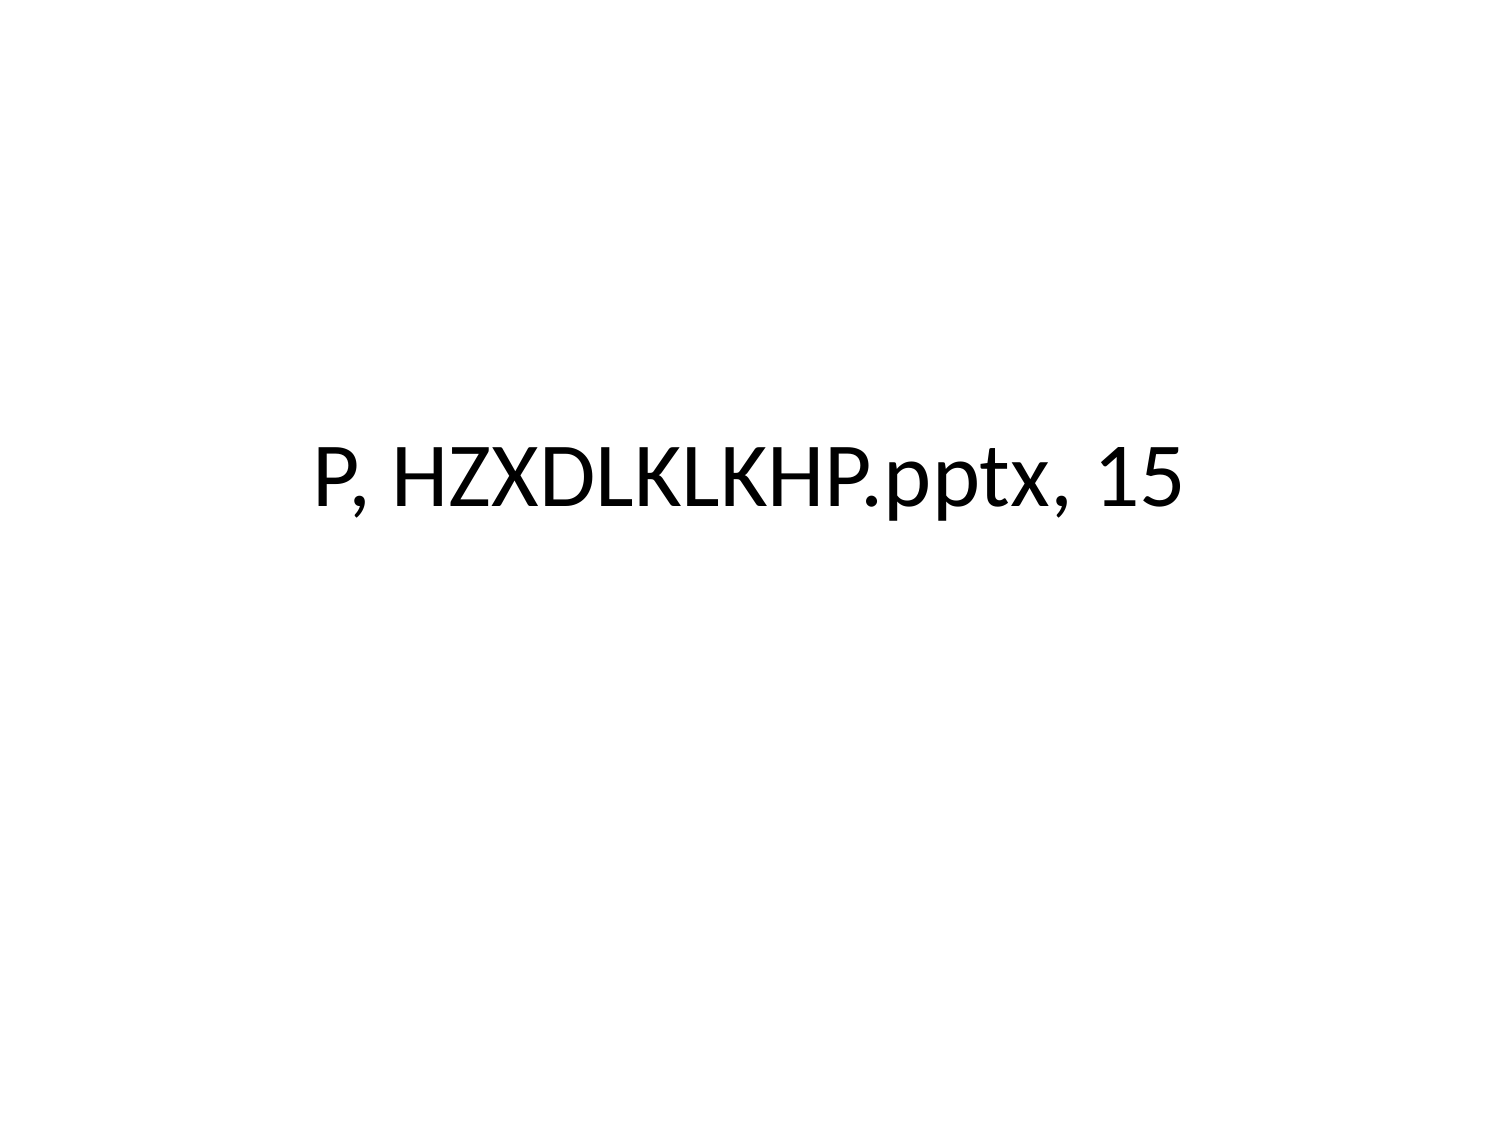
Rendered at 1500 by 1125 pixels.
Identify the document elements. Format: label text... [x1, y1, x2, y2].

title P, HZXDLKLKHP.pptx, 15 [112, 349, 1388, 591]
